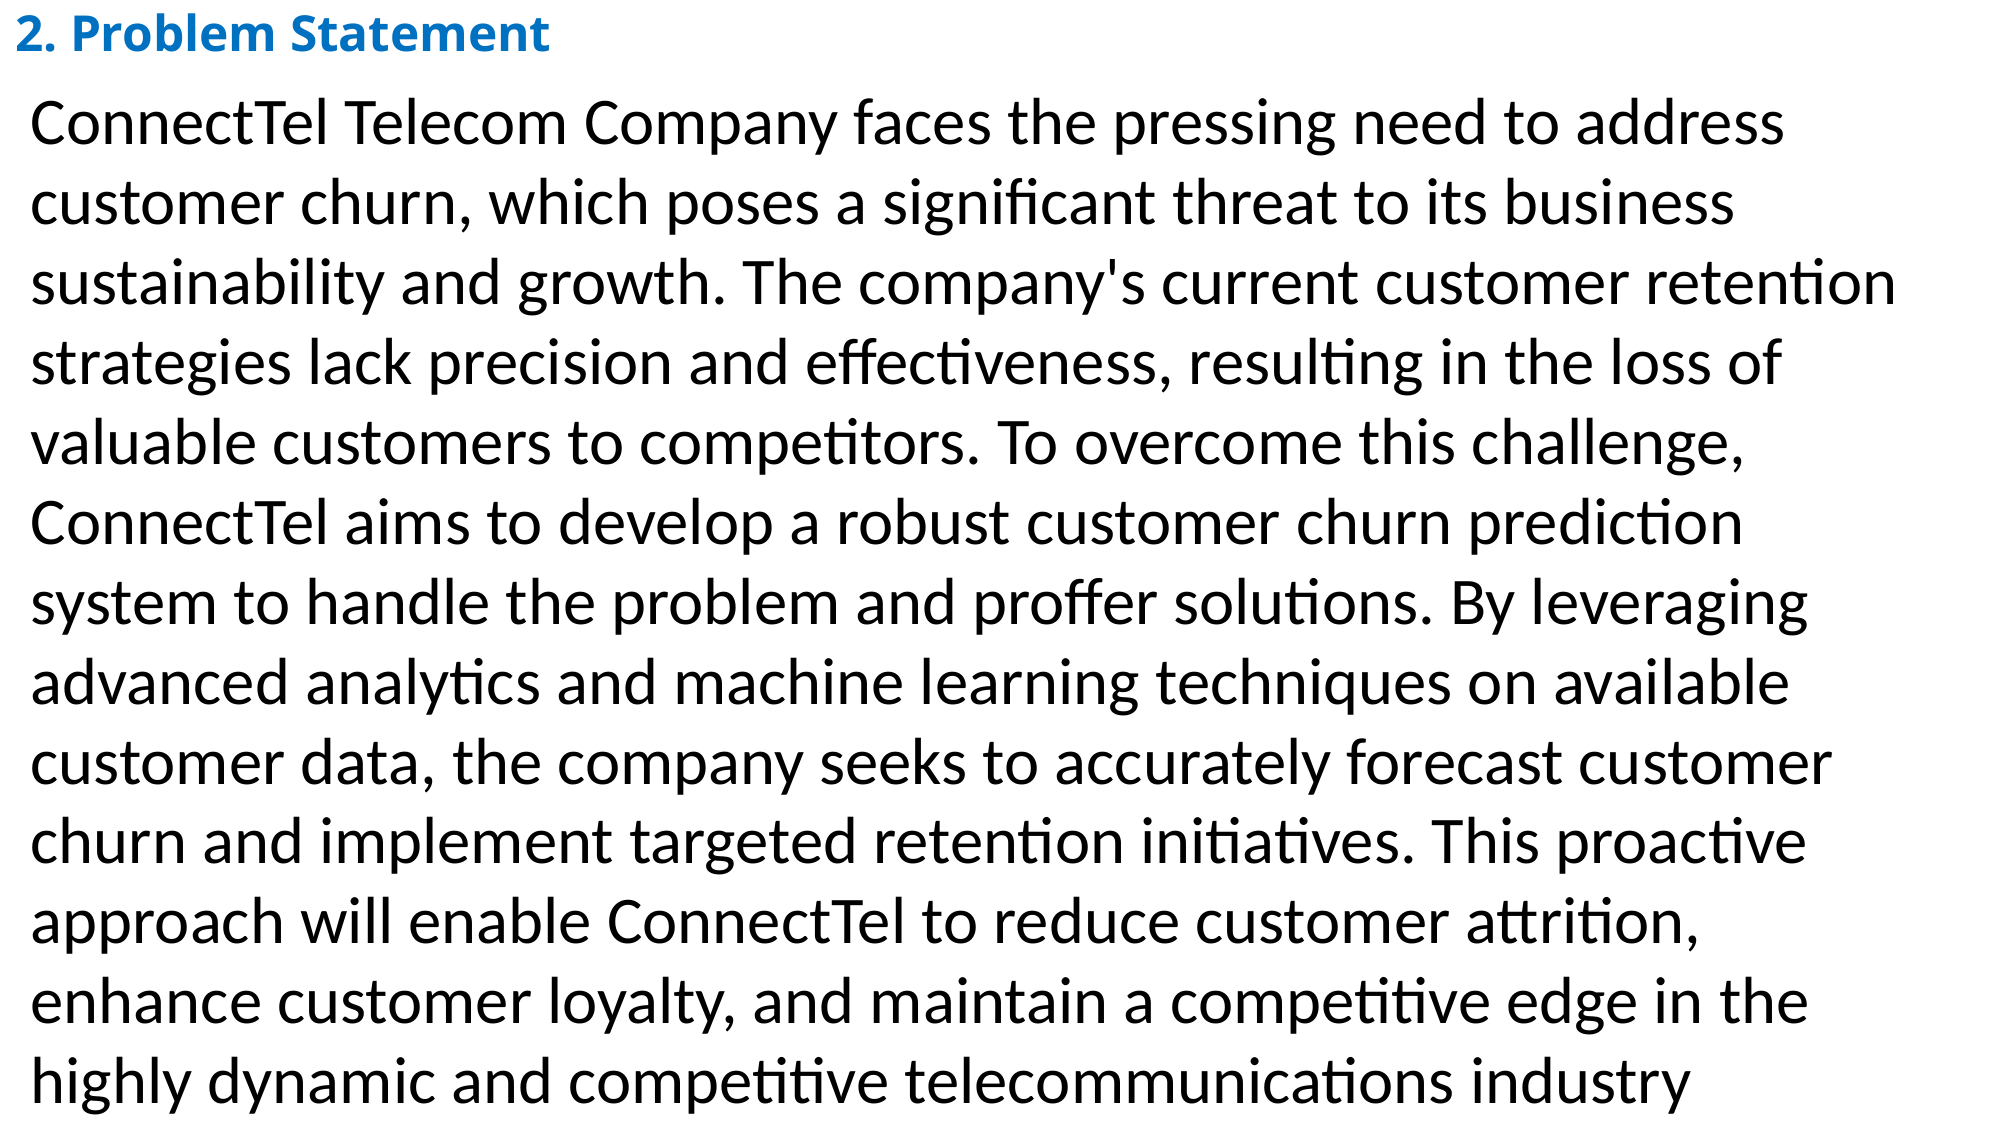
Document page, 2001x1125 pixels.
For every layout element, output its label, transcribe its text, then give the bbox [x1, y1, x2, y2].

title 2. Problem Statement [0, 0, 794, 71]
text_box ConnectTel Telecom Company faces the pressing need to address customer churn, which poses a significant threat to its business sustainability and growth. The company's current customer retention strategies lack precision and effectiveness, resulting in the loss of valuable customers to competitors. To overcome this challenge, ConnectTel aims to develop a robust customer churn prediction system to handle the problem and proffer solutions. By leveraging advanced analytics and machine learning techniques on available customer data, the company seeks to accurately forecast customer churn and implement targeted retention initiatives. This proactive approach will enable ConnectTel to reduce customer attrition, enhance customer loyalty, and maintain a competitive edge in the highly dynamic and competitive telecommunications industry [15, 70, 1916, 1125]
